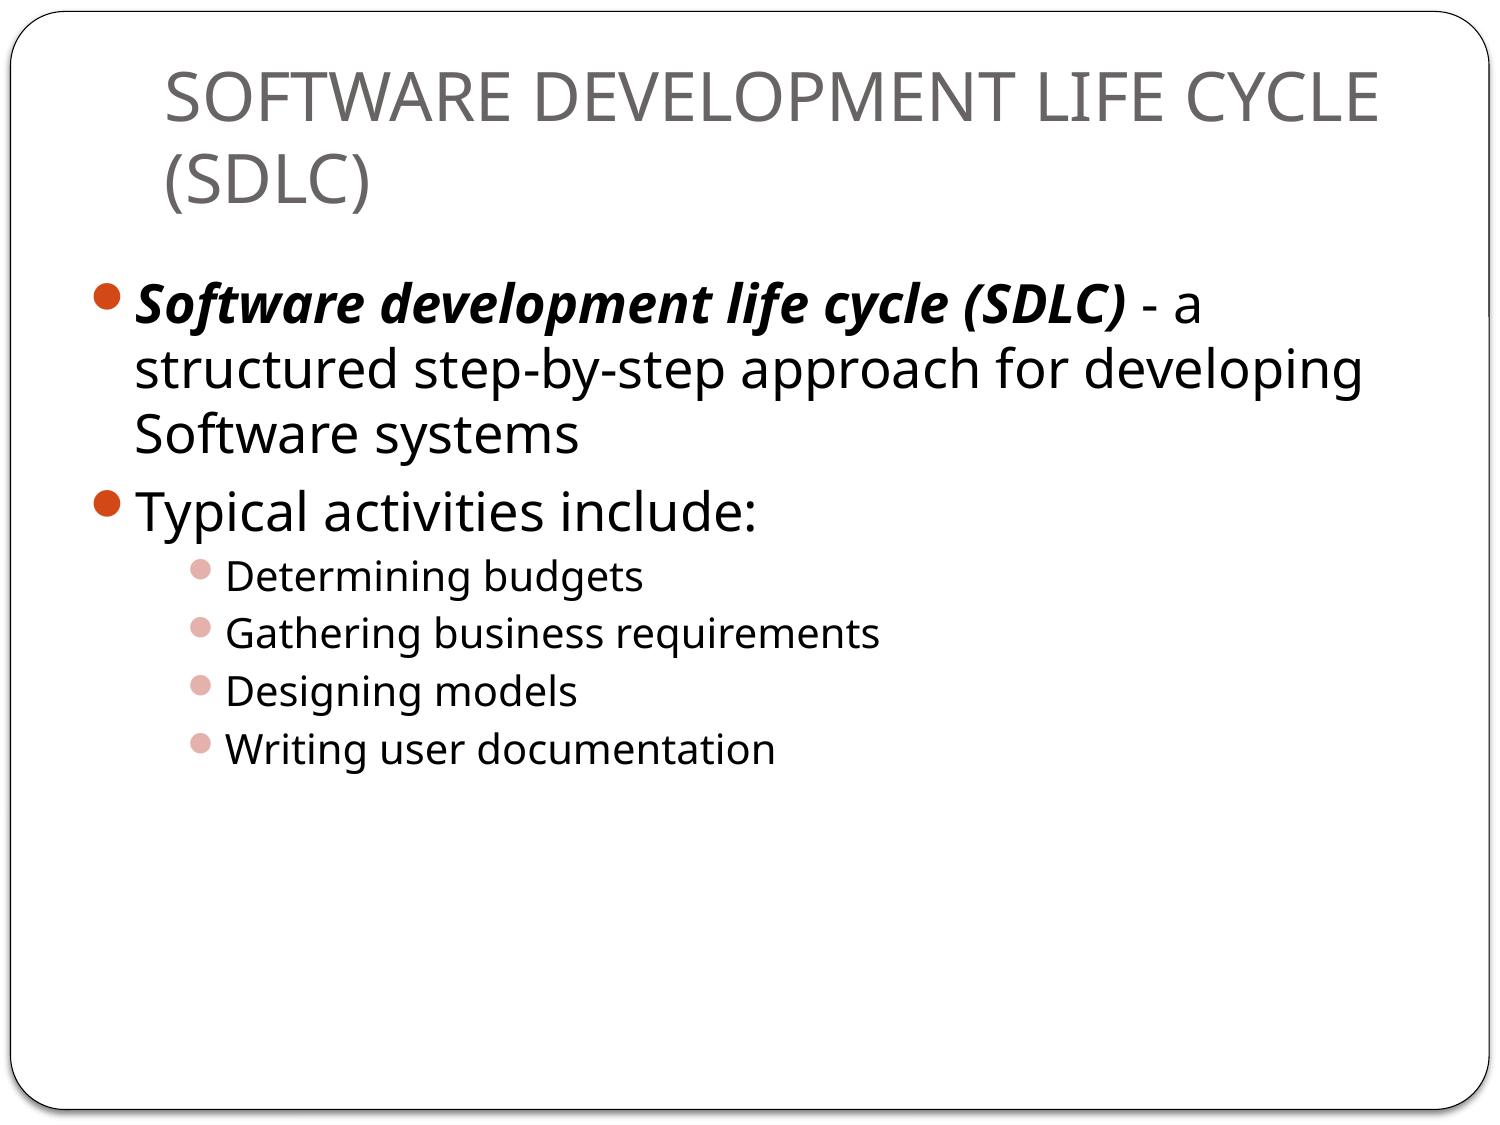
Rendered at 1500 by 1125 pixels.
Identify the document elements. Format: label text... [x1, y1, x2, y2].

list Software development life cycle (SDLC) - a structured step-by-step approach for developing Software systems Typical activities include: Determining budgets Gathering business requirements Designing models Writing user documentation [75, 262, 1425, 1005]
title SOFTWARE DEVELOPMENT LIFE CYCLE (SDLC) [150, 45, 1425, 233]
